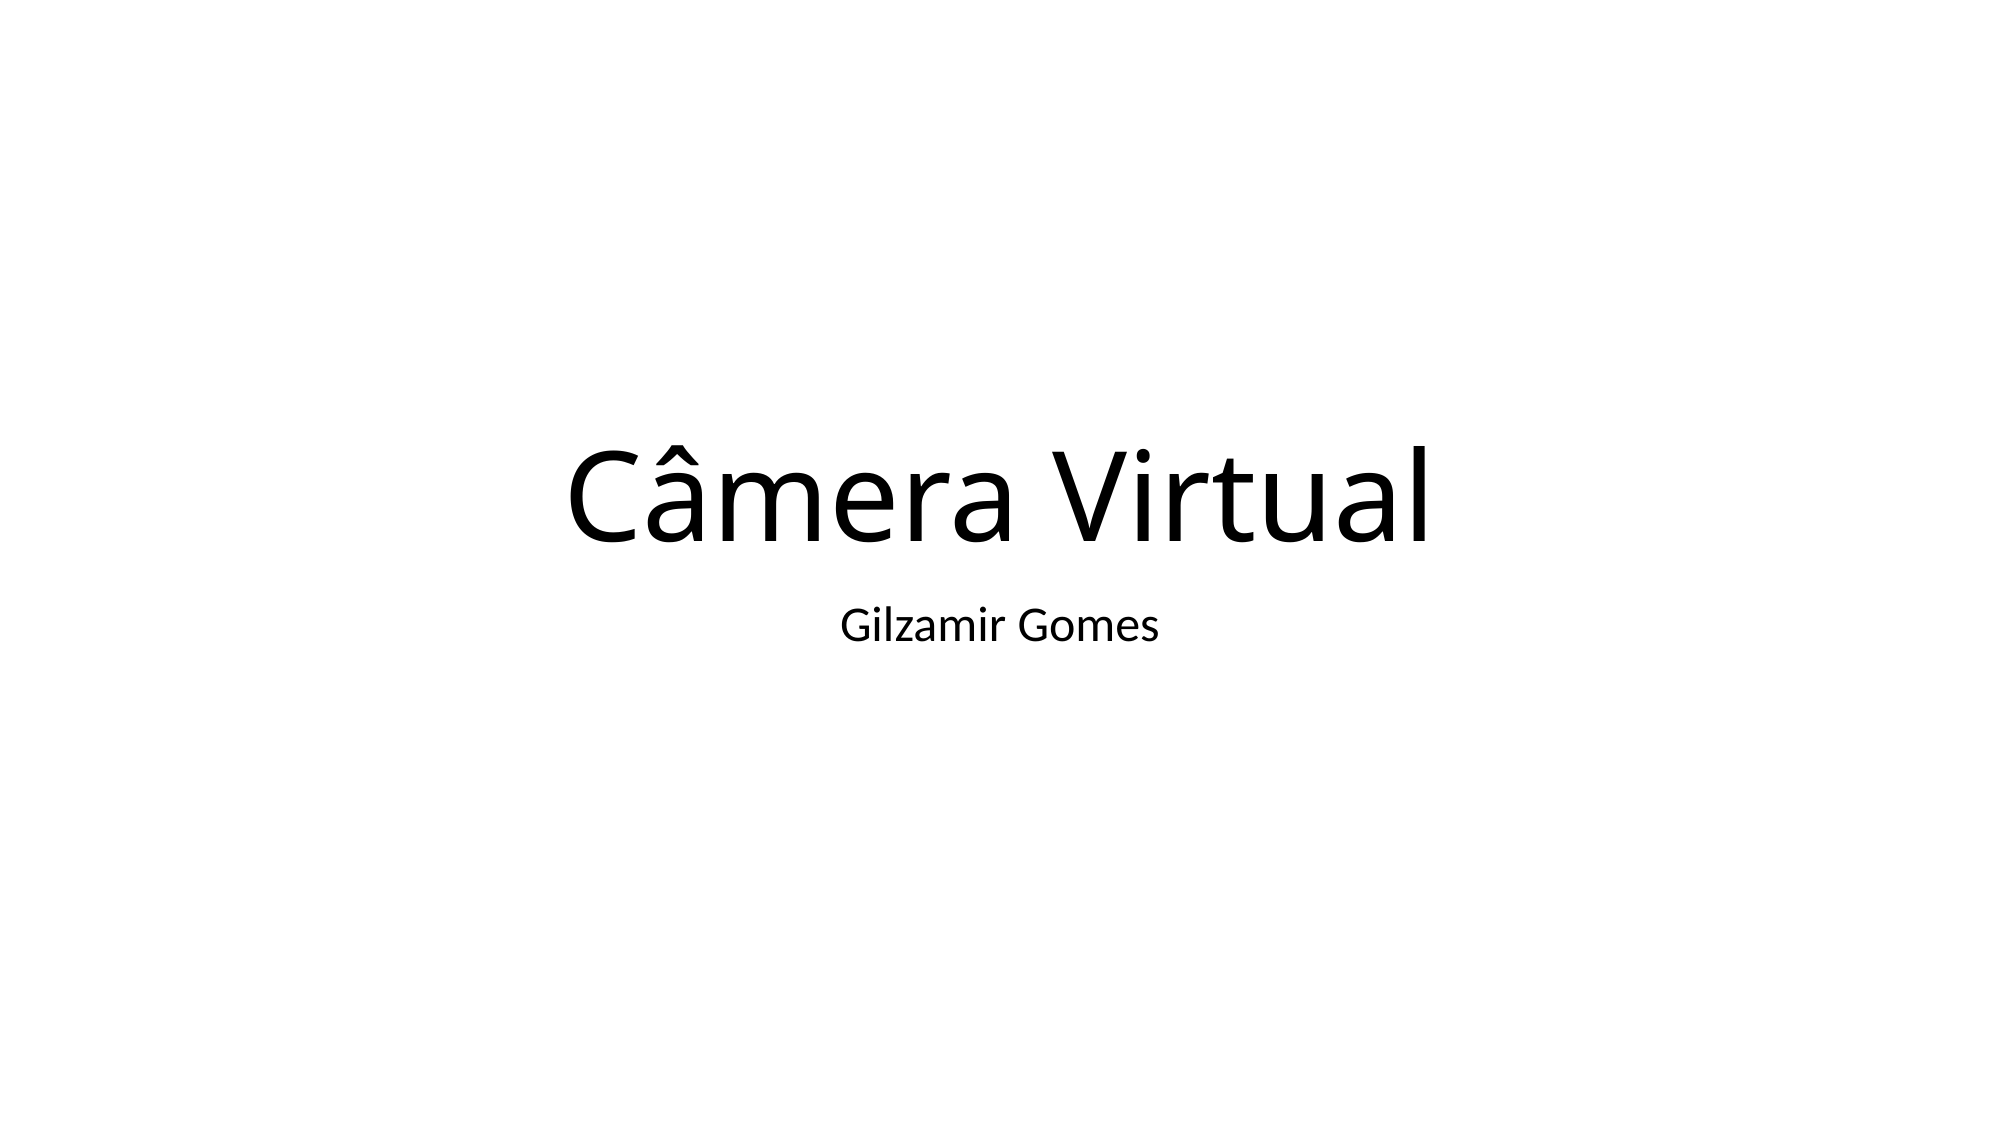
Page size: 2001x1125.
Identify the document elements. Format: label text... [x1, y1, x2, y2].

subtitle Gilzamir Gomes [249, 590, 1750, 863]
title Câmera Virtual [249, 184, 1750, 576]
